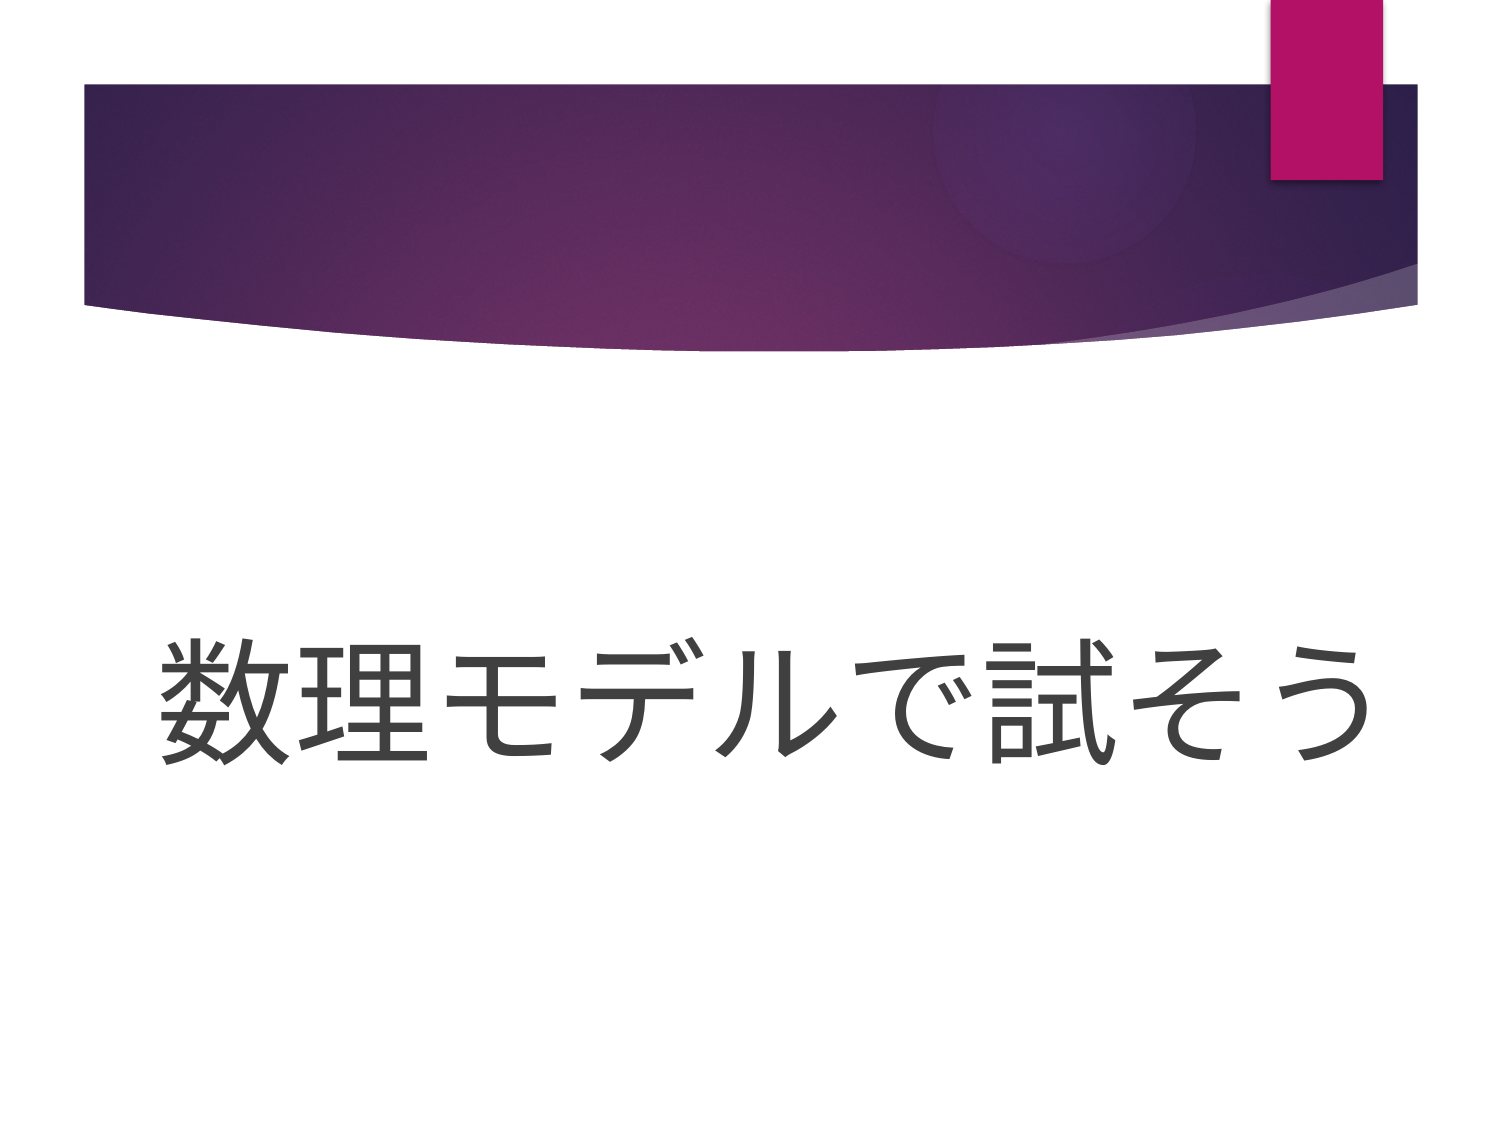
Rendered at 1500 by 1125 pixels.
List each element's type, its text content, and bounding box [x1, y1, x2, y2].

list 数理モデルで試そう [141, 408, 1428, 988]
